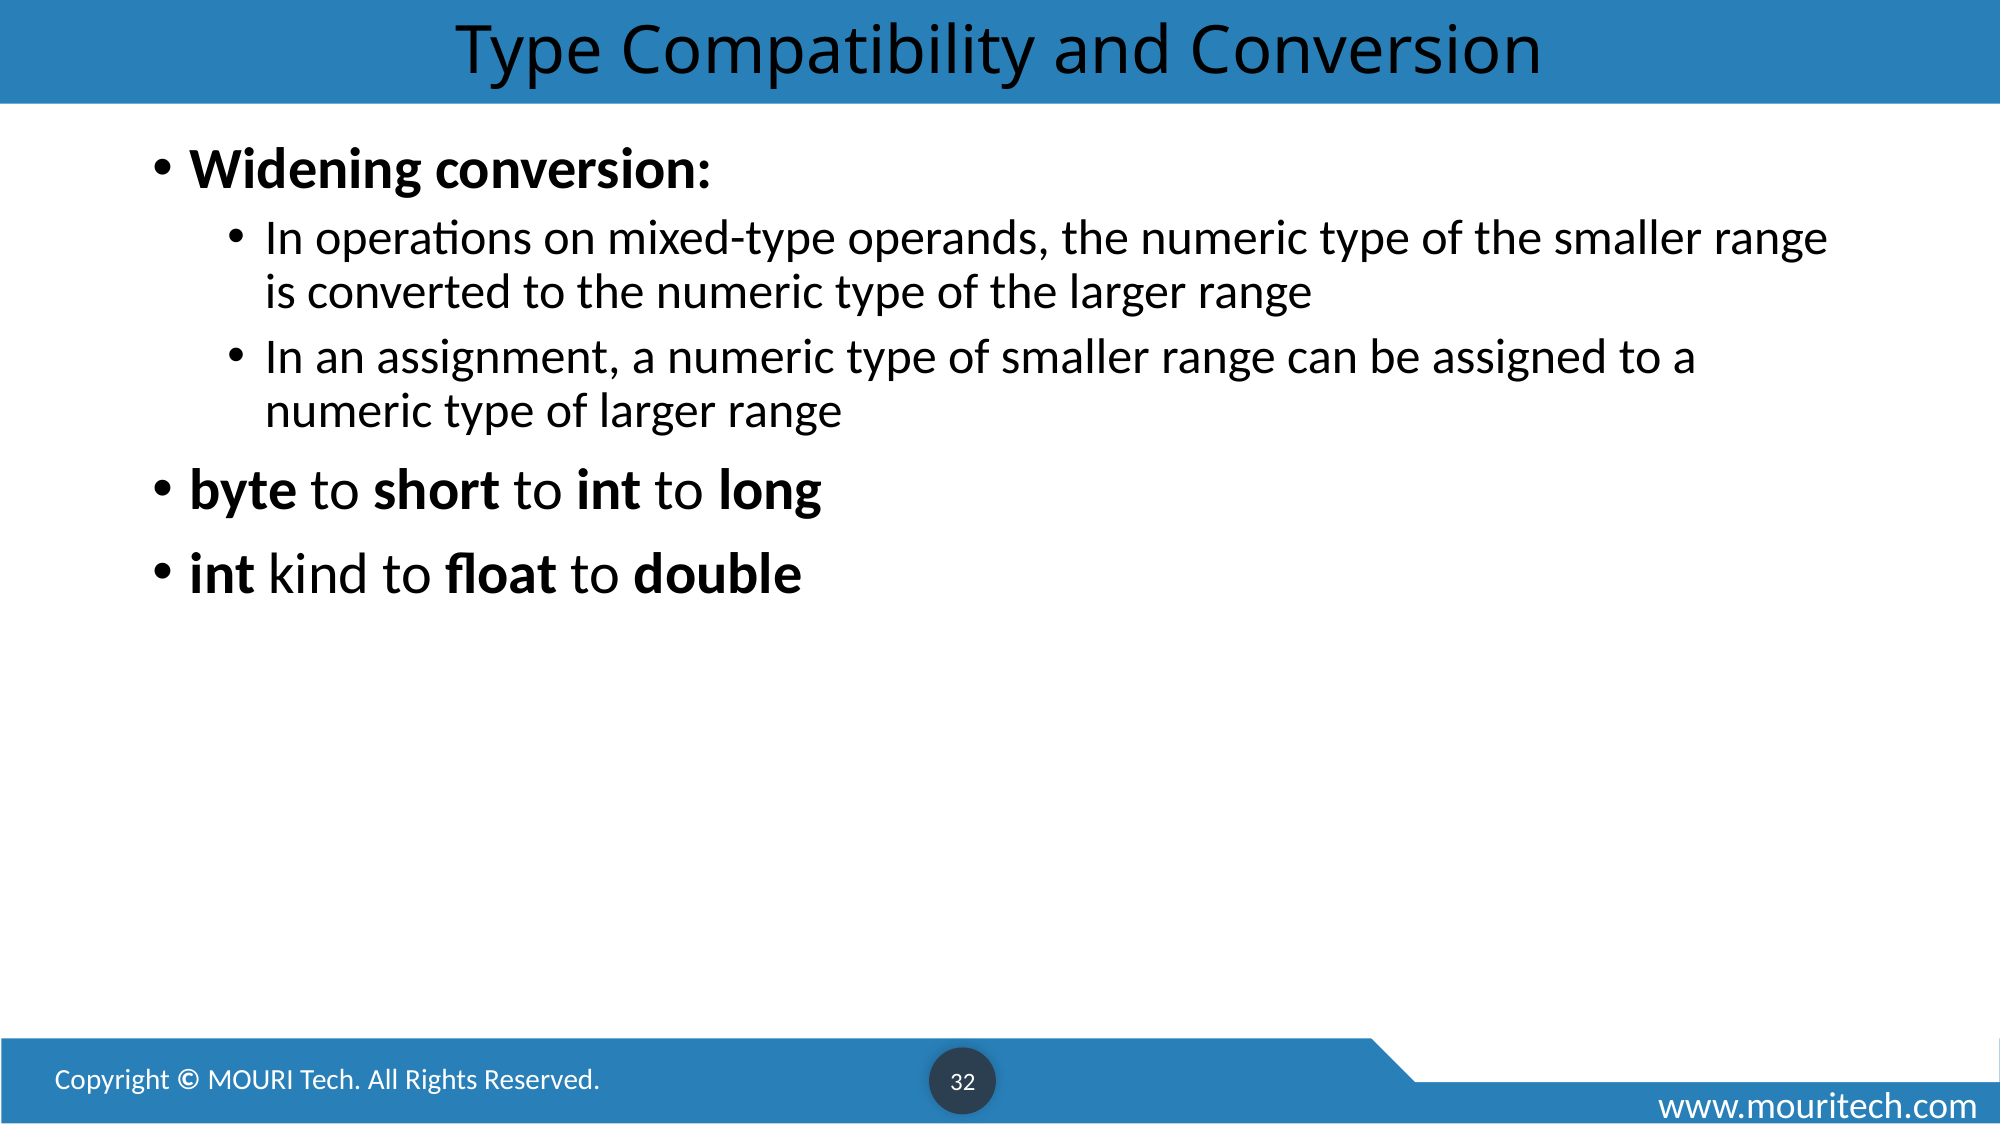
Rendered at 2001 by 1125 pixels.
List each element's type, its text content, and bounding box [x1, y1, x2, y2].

slide_number 32 [931, 1051, 995, 1111]
title Type Compatibility and Conversion [0, 0, 2000, 104]
list Widening conversion: In operations on mixed-type operands, the numeric type of the smaller range is converted to the numeric type of the larger range In an assignment, a numeric type of smaller range can be assigned to a numeric type of larger range byte to short to int to long int kind to float to double [137, 130, 1863, 1014]
